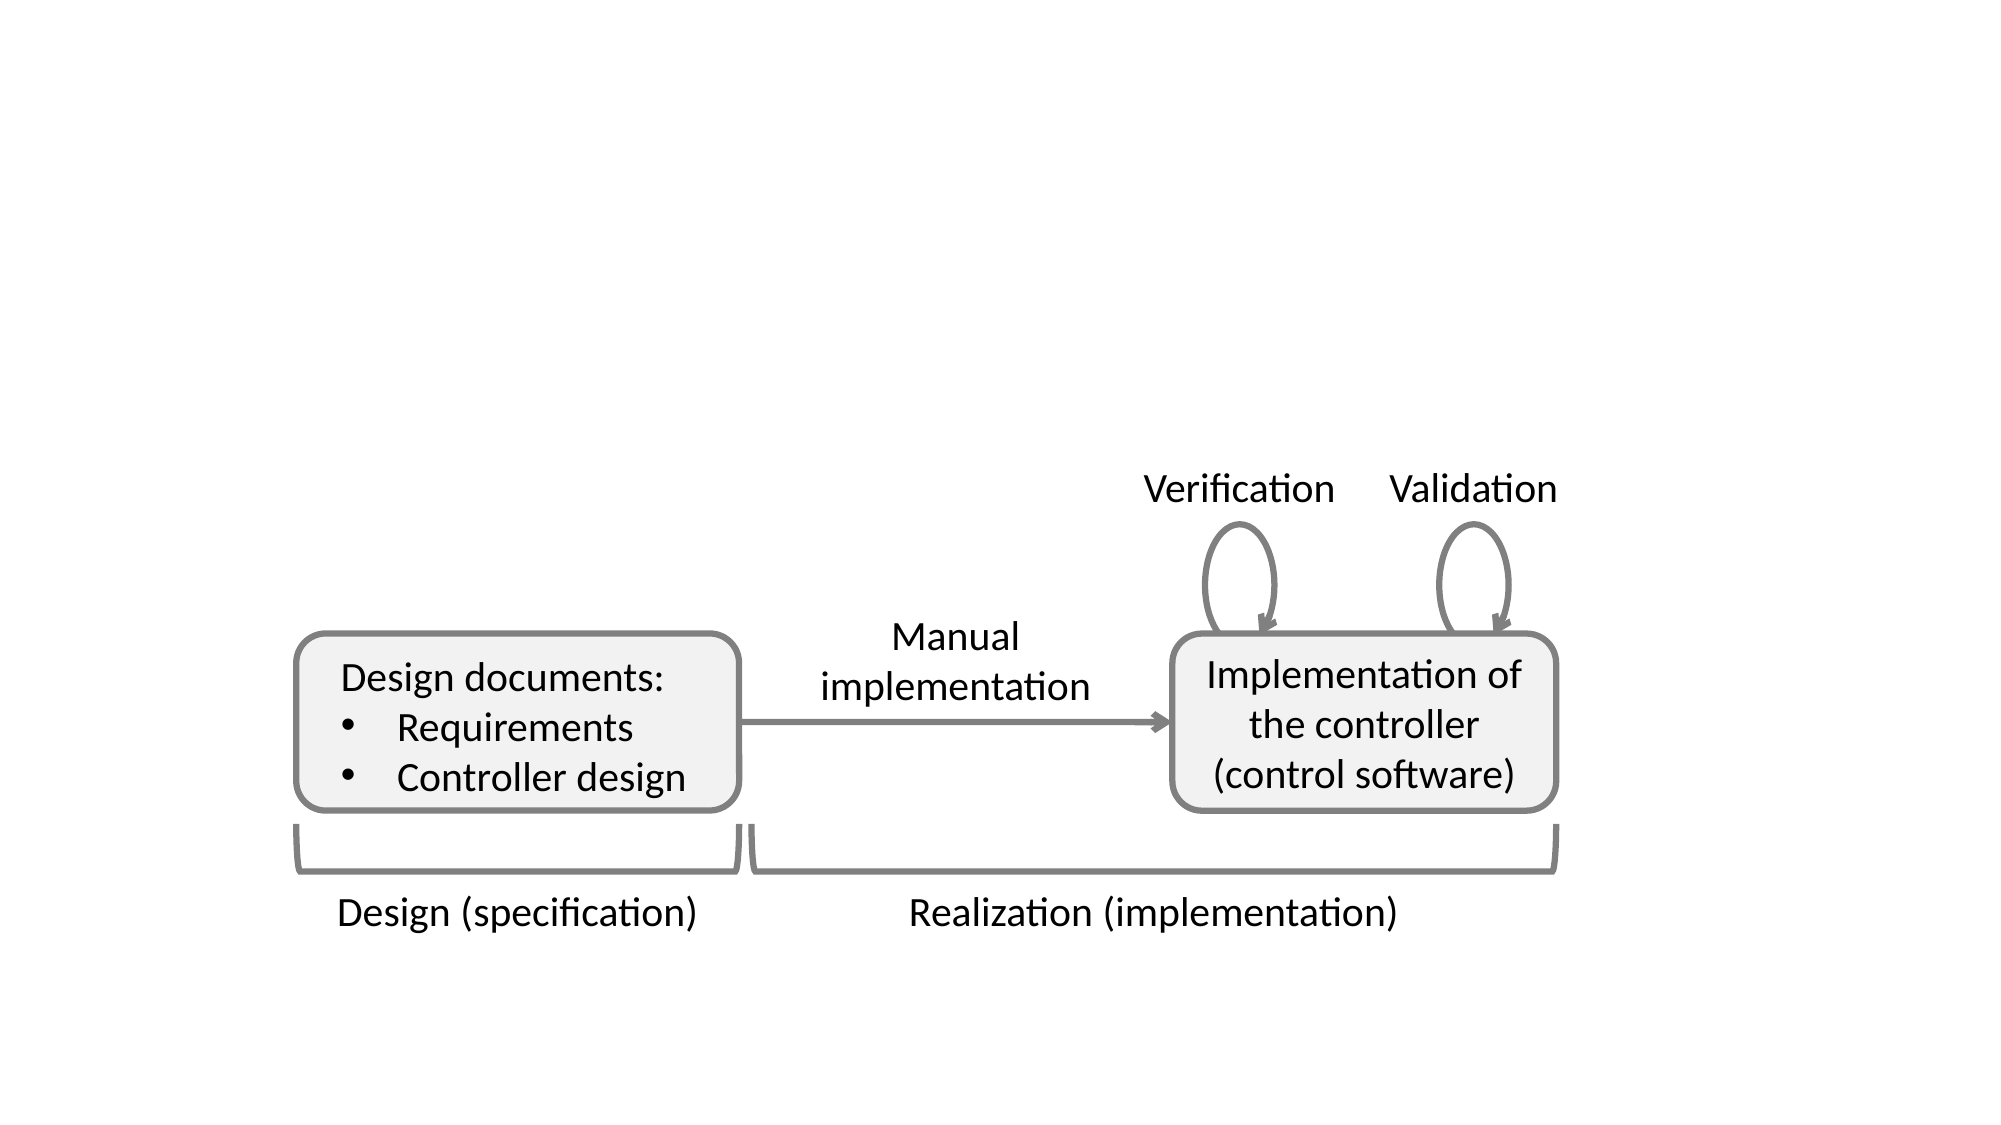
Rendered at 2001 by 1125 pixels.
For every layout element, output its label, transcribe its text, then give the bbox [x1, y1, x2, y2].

text_box Manual implementation [739, 601, 1173, 717]
text_box [1203, 523, 1276, 635]
text_box Design documents: Requirements Controller design [295, 632, 741, 812]
text_box [1438, 523, 1510, 635]
text_box [295, 823, 741, 873]
text_box Validation [1374, 453, 1574, 519]
text_box Verification [1128, 453, 1351, 519]
text_box Realization (implementation) [751, 877, 1557, 942]
text_box Design (specification) [296, 877, 740, 942]
text_box [750, 823, 1558, 873]
text_box Implementation of the controller (control software) [1171, 632, 1558, 812]
